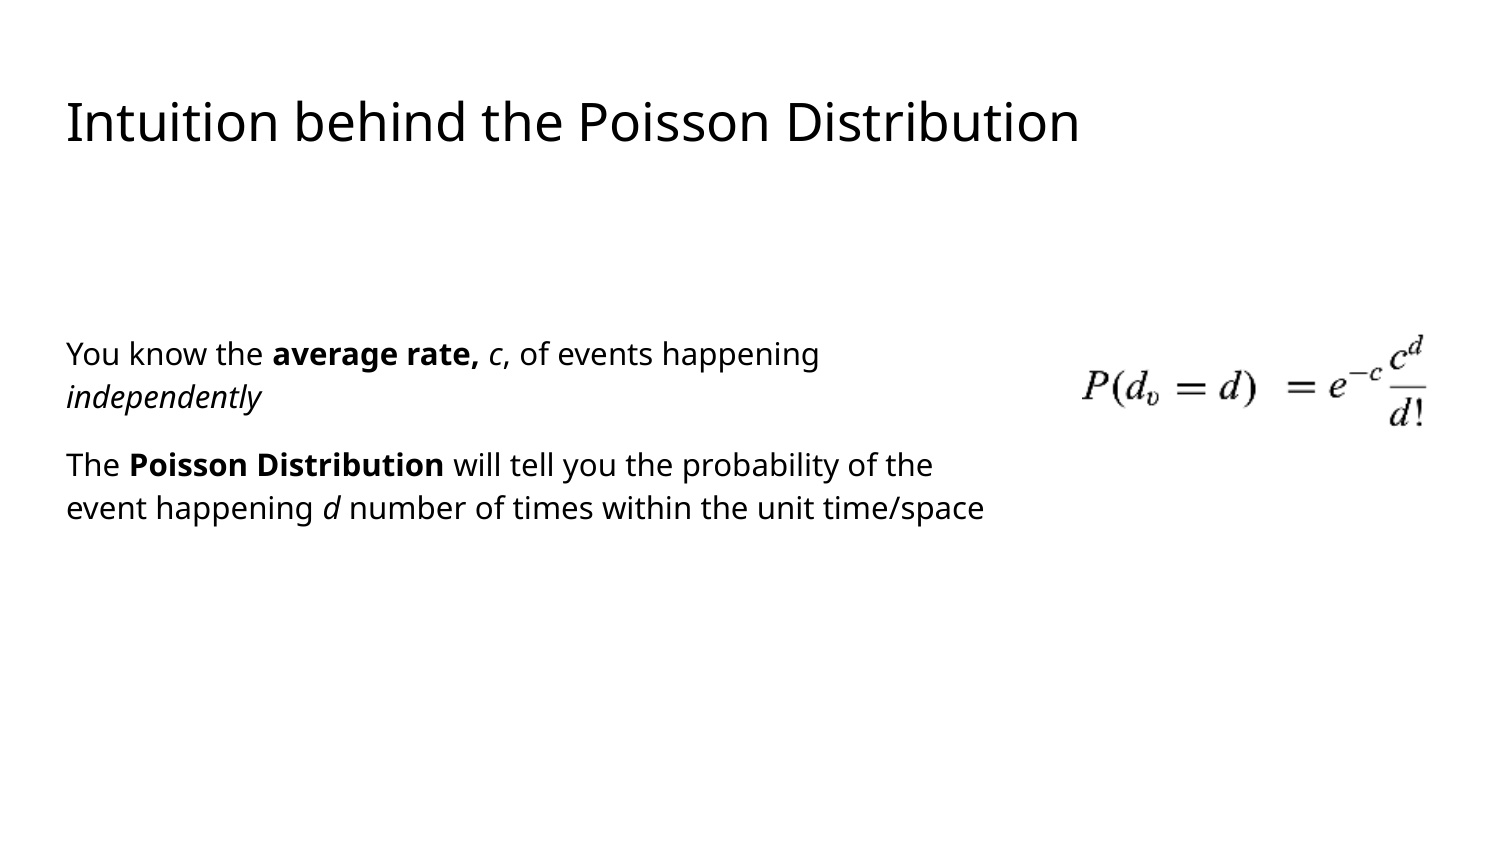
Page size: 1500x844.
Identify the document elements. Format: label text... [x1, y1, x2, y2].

list You know the average rate, c, of events happening independently The Poisson Distribution will tell you the probability of the event happening d number of times within the unit time/space [51, 313, 1021, 750]
picture [1082, 323, 1442, 449]
title Intuition behind the Poisson Distribution [51, 72, 1449, 167]
